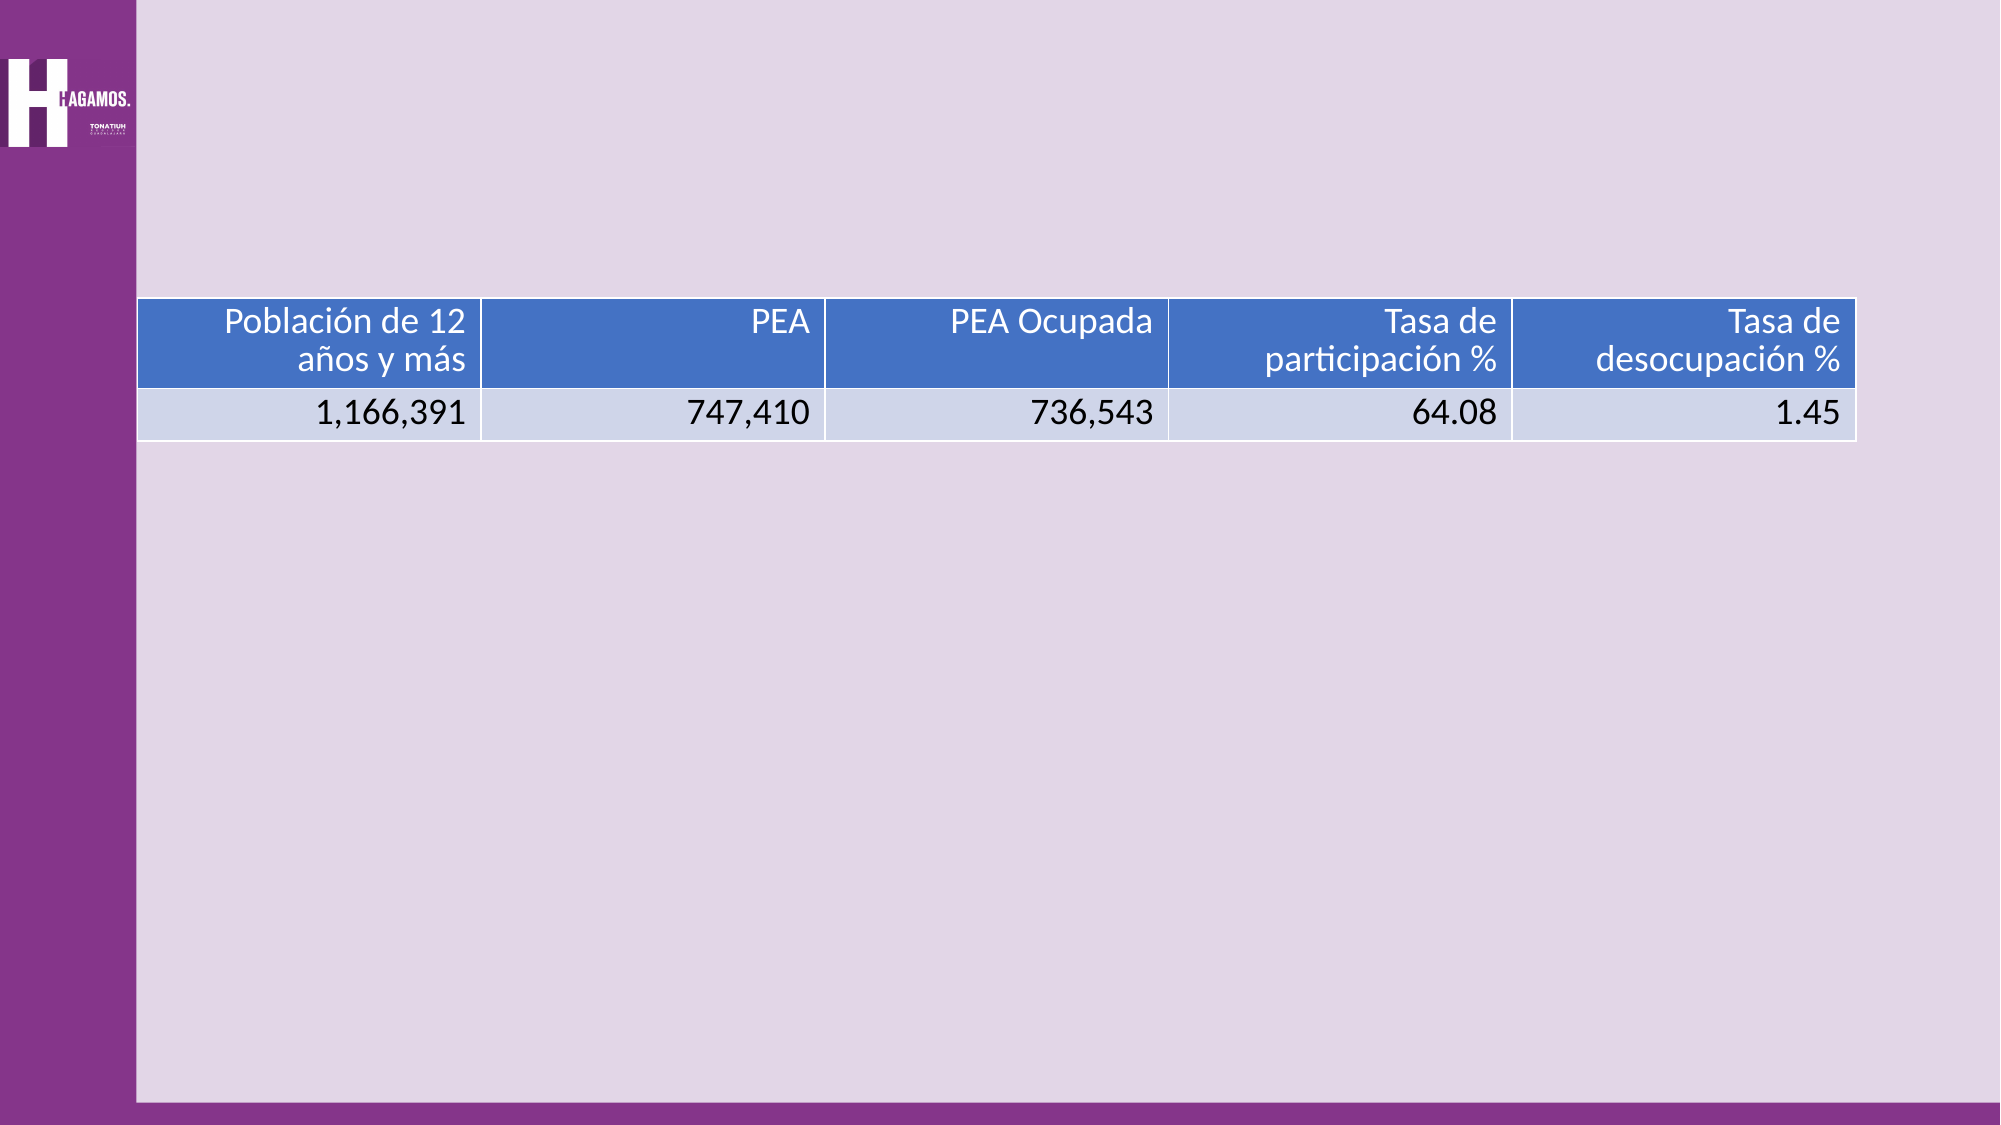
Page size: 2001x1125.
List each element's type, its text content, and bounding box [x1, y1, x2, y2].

table_header PEA [482, 299, 824, 388]
table_cell 747,410 [482, 389, 824, 440]
table_header Población de 12 años y más [138, 299, 480, 388]
table_cell 1.45 [1513, 389, 1855, 440]
table_cell 736,543 [826, 389, 1168, 440]
table_header PEA Ocupada [826, 299, 1168, 388]
table_cell 64.08 [1169, 389, 1511, 440]
table_header Tasa de participación % [1169, 299, 1511, 388]
picture [0, 59, 136, 147]
table_cell 1,166,391 [138, 389, 480, 440]
table_header Tasa de desocupación % [1513, 299, 1855, 388]
